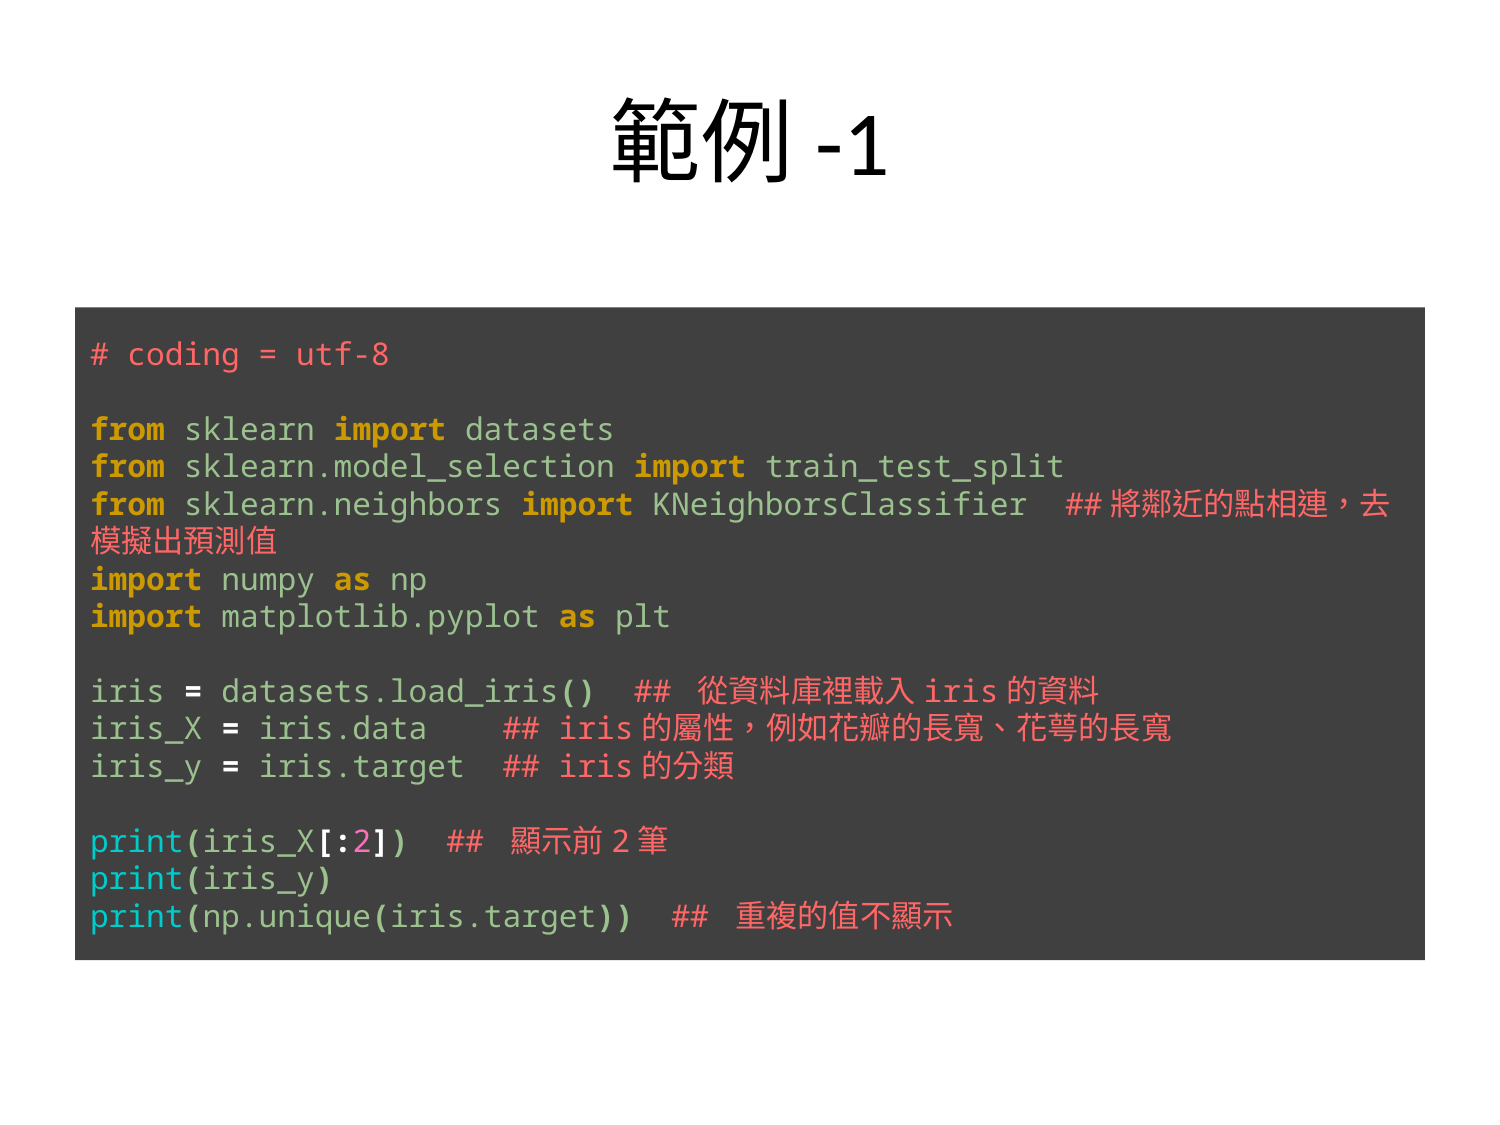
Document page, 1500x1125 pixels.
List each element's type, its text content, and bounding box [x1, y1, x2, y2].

title 範例-1 [75, 45, 1425, 233]
list # coding = utf-8 from sklearn import datasets from sklearn.model_selection import train_test_split from sklearn.neighbors import KNeighborsClassifier ##將鄰近的點相連，去模擬出預測值 import numpy as np import matplotlib.pyplot as plt iris = datasets.load_iris() ## 從資料庫裡載入iris的資料 iris_X = iris.data ## iris的屬性，例如花瓣的長寬、花萼的長寬 iris_y = iris.target ## iris的分類 print(iris_X[:2]) ## 顯示前2筆 print(iris_y) print(np.unique(iris.target)) ## 重複的值不顯示 [75, 307, 1425, 961]
